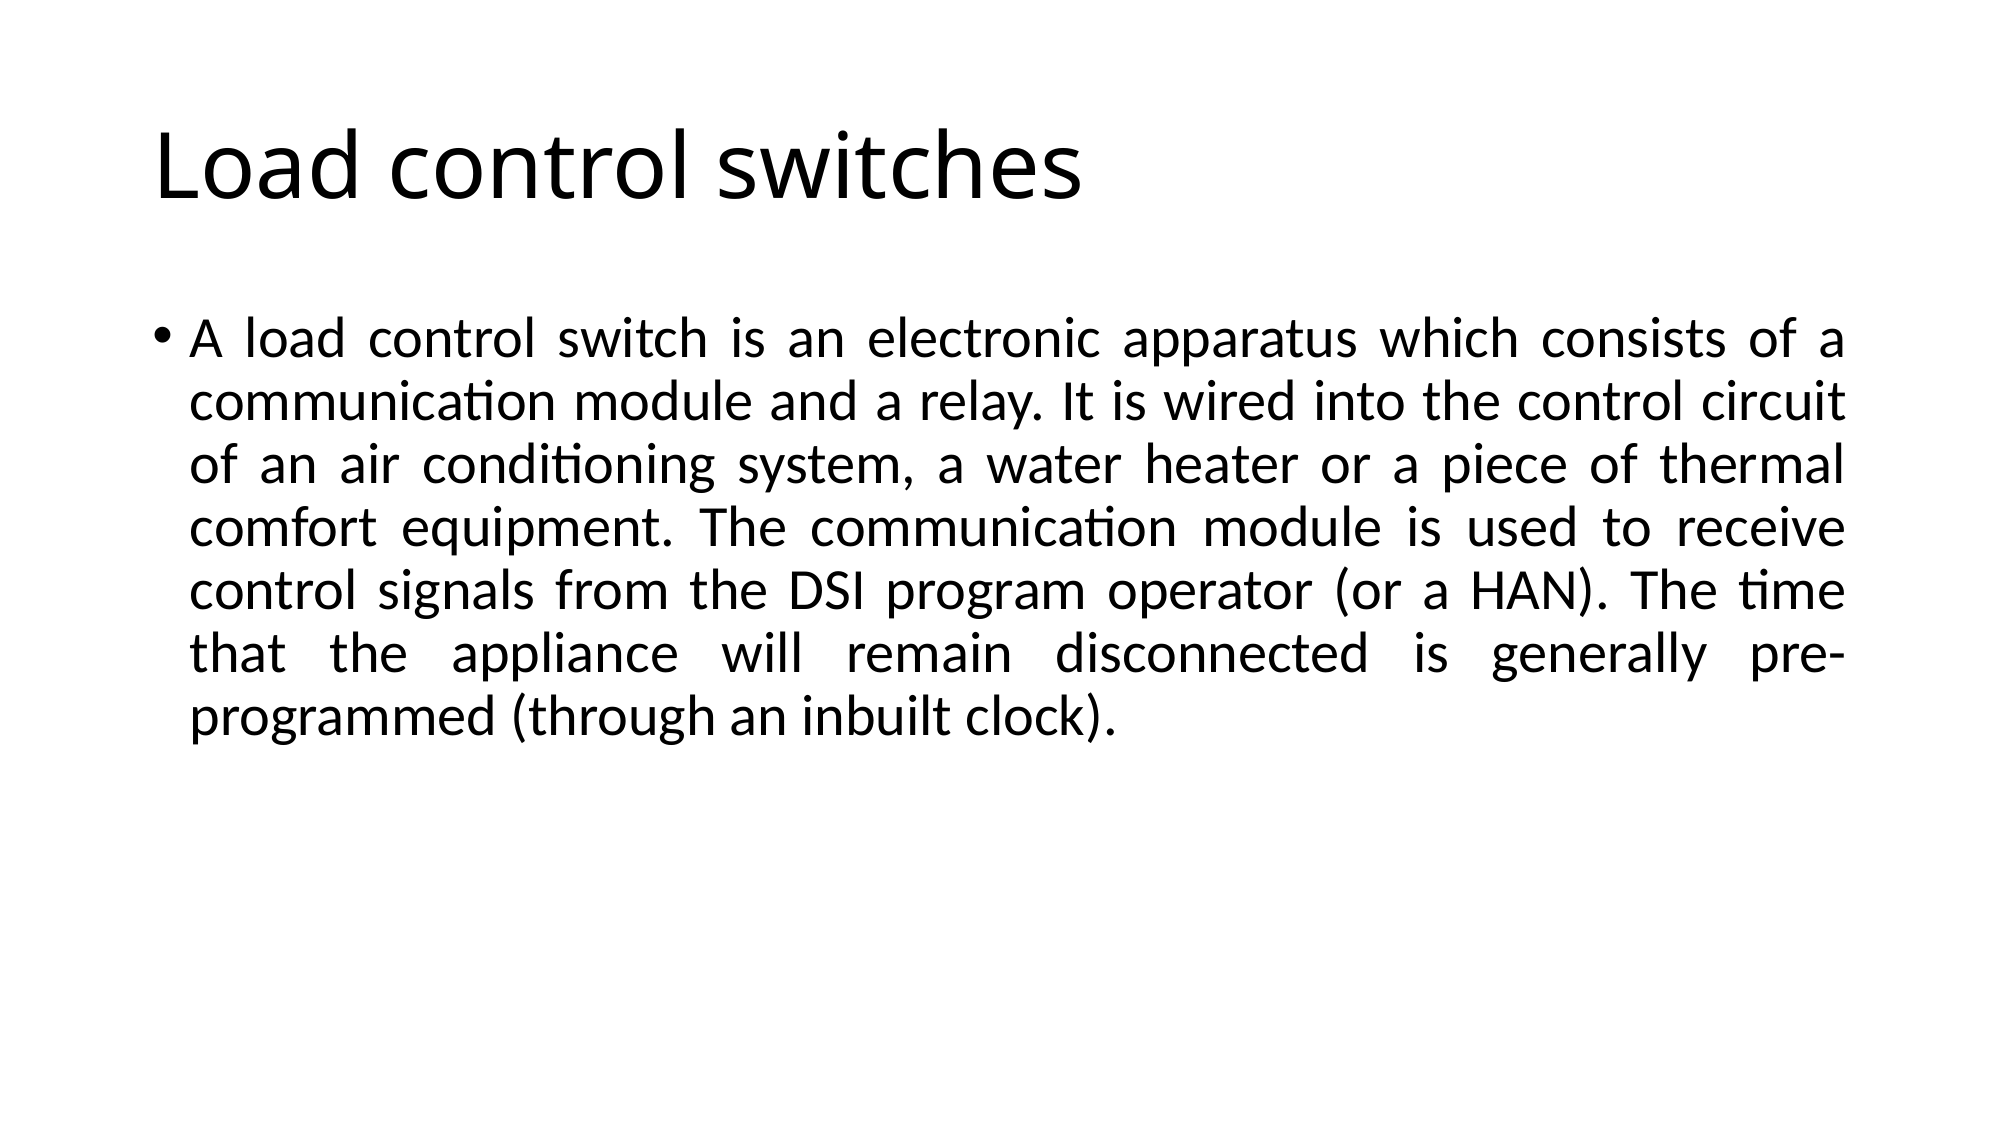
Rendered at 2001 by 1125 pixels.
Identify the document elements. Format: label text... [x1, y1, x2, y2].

title Load control switches [137, 59, 1863, 278]
list A load control switch is an electronic apparatus which consists of a communication module and a relay. It is wired into the control circuit of an air conditioning system, a water heater or a piece of thermal comfort equipment. The communication module is used to receive control signals from the DSI program operator (or a HAN). The time that the appliance will remain disconnected is generally pre-programmed (through an inbuilt clock). [137, 299, 1863, 1014]
